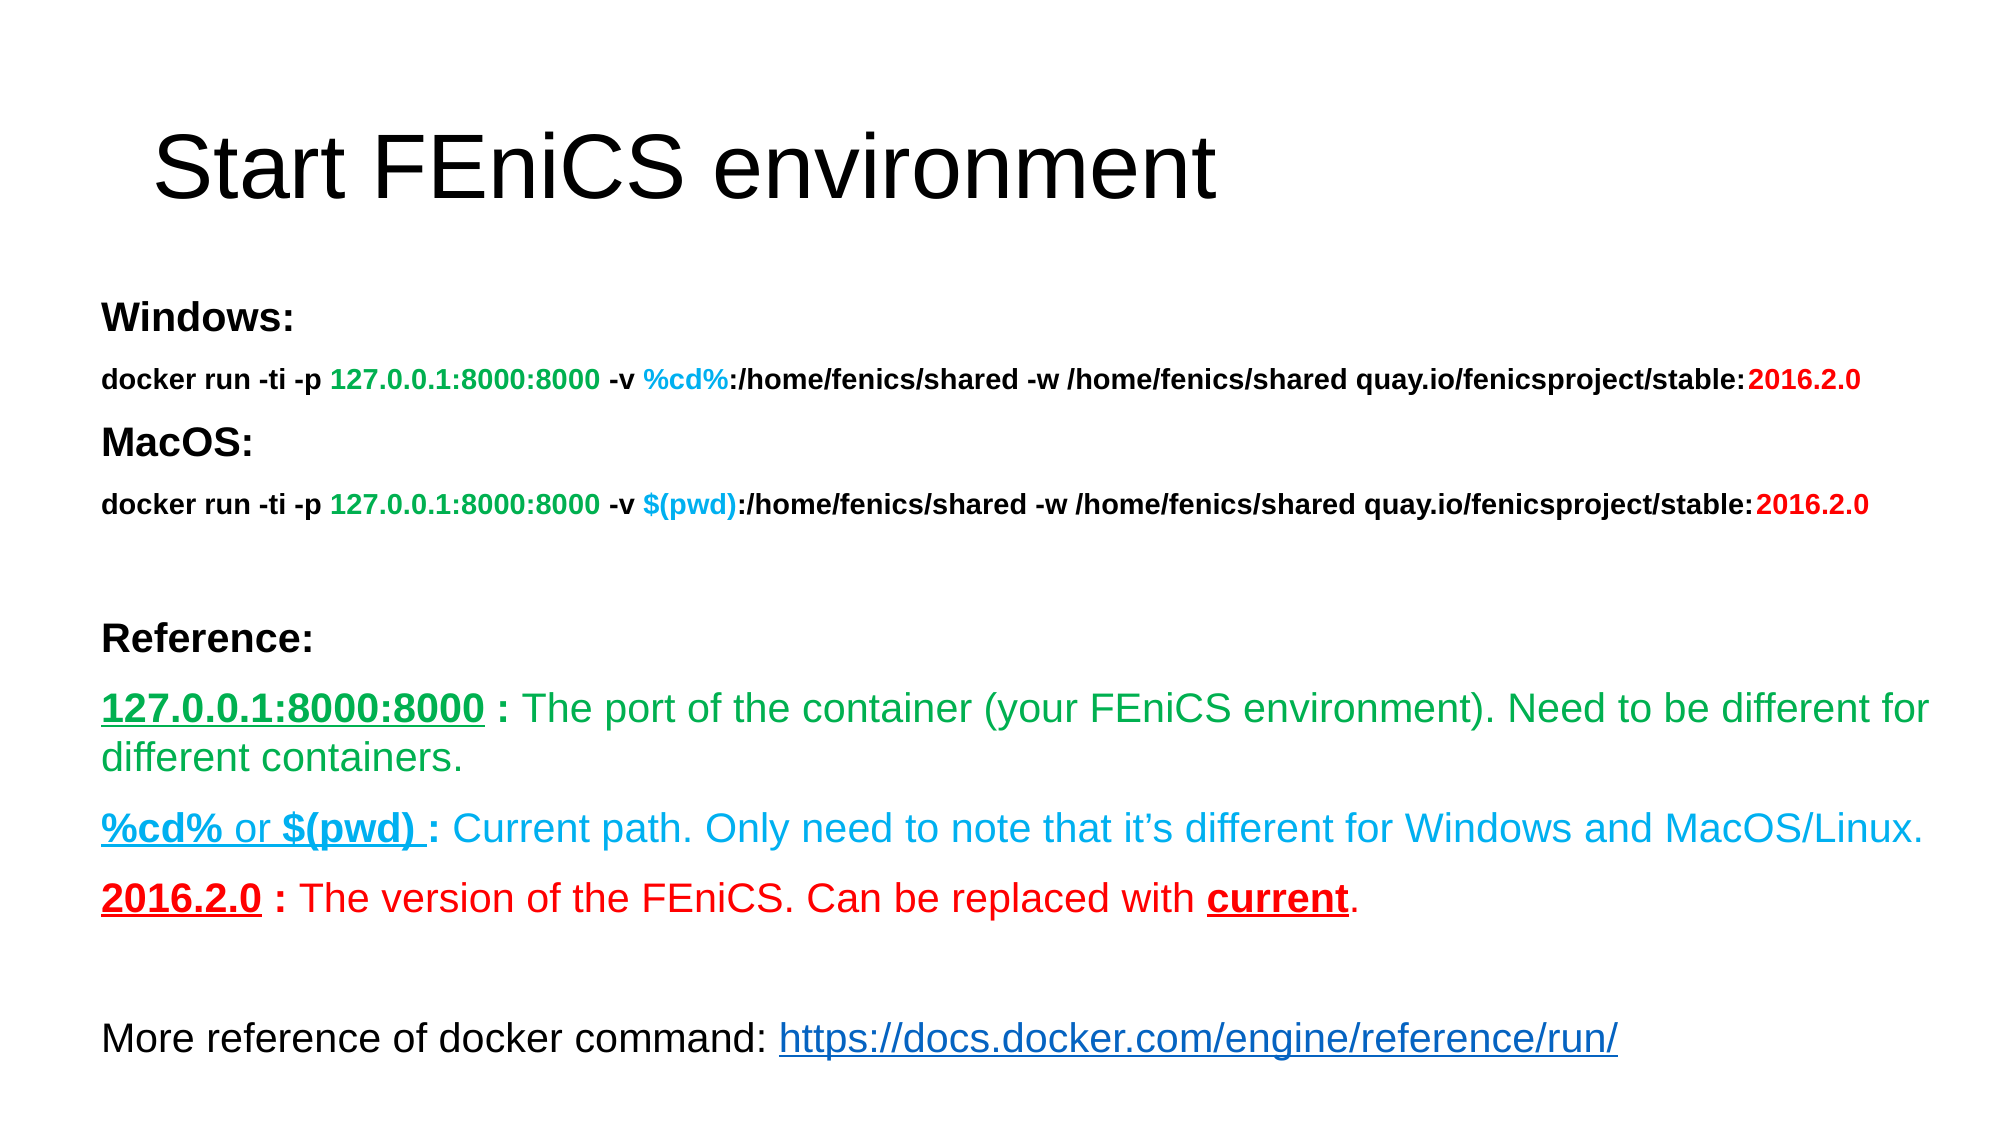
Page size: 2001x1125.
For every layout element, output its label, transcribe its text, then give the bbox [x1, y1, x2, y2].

title Start FEniCS environment [137, 59, 1863, 278]
list Windows: docker run -ti -p 127.0.0.1:8000:8000 -v %cd%:/home/fenics/shared -w /home/fenics/shared quay.io/fenicsproject/stable:2016.2.0 MacOS: docker run -ti -p 127.0.0.1:8000:8000 -v $(pwd):/home/fenics/shared -w /home/fenics/shared quay.io/fenicsproject/stable:2016.2.0 Reference: 127.0.0.1:8000:8000 : The port of the container (your FEniCS environment). Need to be different for different containers. %cd% or $(pwd) : Current path. Only need to note that it’s different for Windows and MacOS/Linux. 2016.2.0 : The version of the FEniCS. Can be replaced with current. More reference of docker command: https://docs.docker.com/engine/reference/run/ [86, 282, 1948, 1086]
